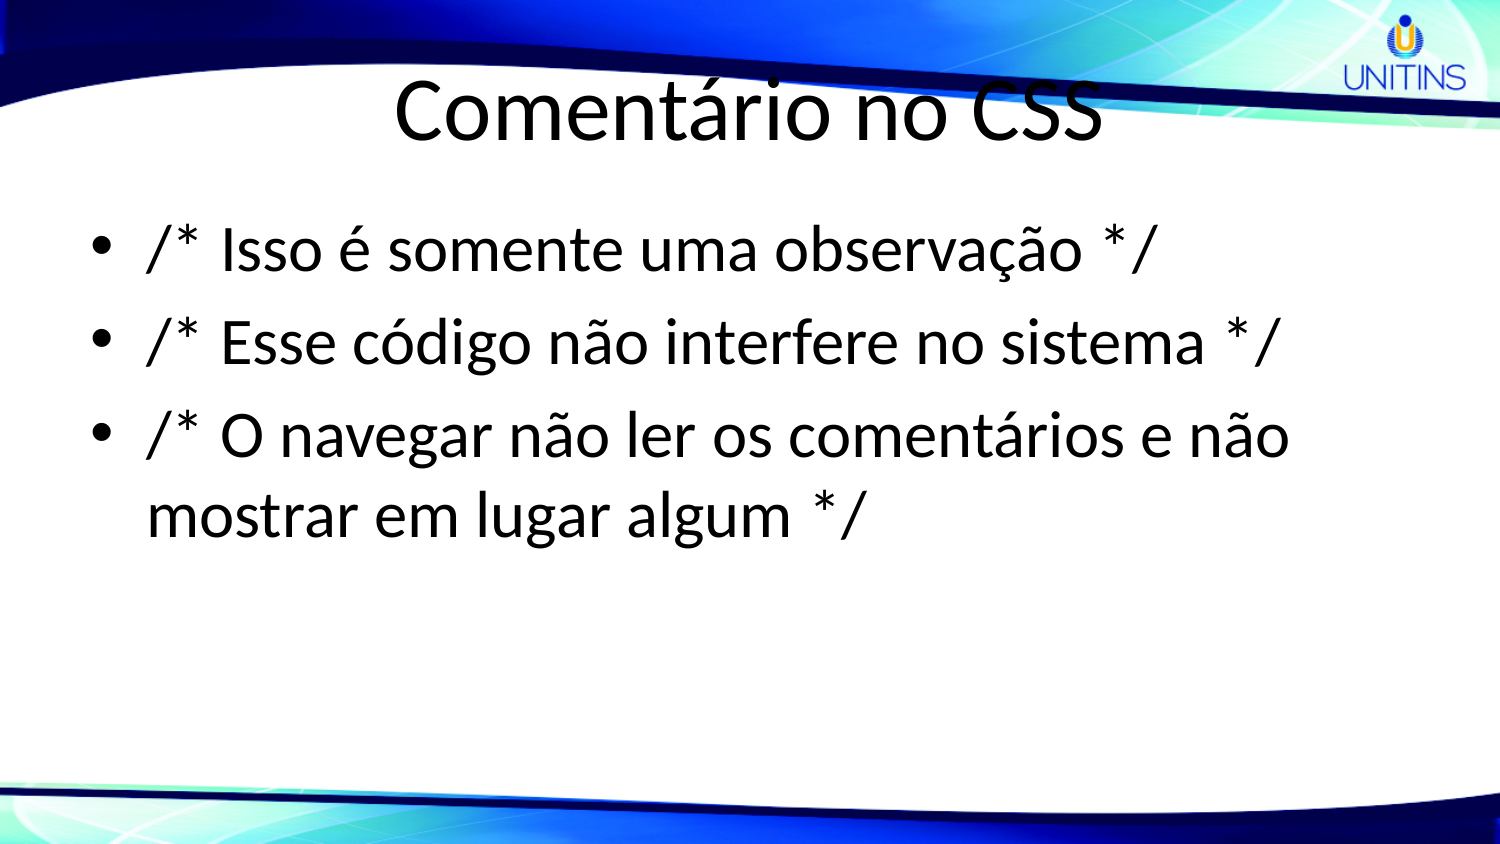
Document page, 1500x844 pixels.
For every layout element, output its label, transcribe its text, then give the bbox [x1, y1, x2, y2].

picture [0, 0, 1500, 844]
title Comentário no CSS [74, 33, 1426, 175]
list /* Isso é somente uma observação */ /* Esse código não interfere no sistema */ /* O navegar não ler os comentários e não mostrar em lugar algum */ [74, 196, 1426, 754]
